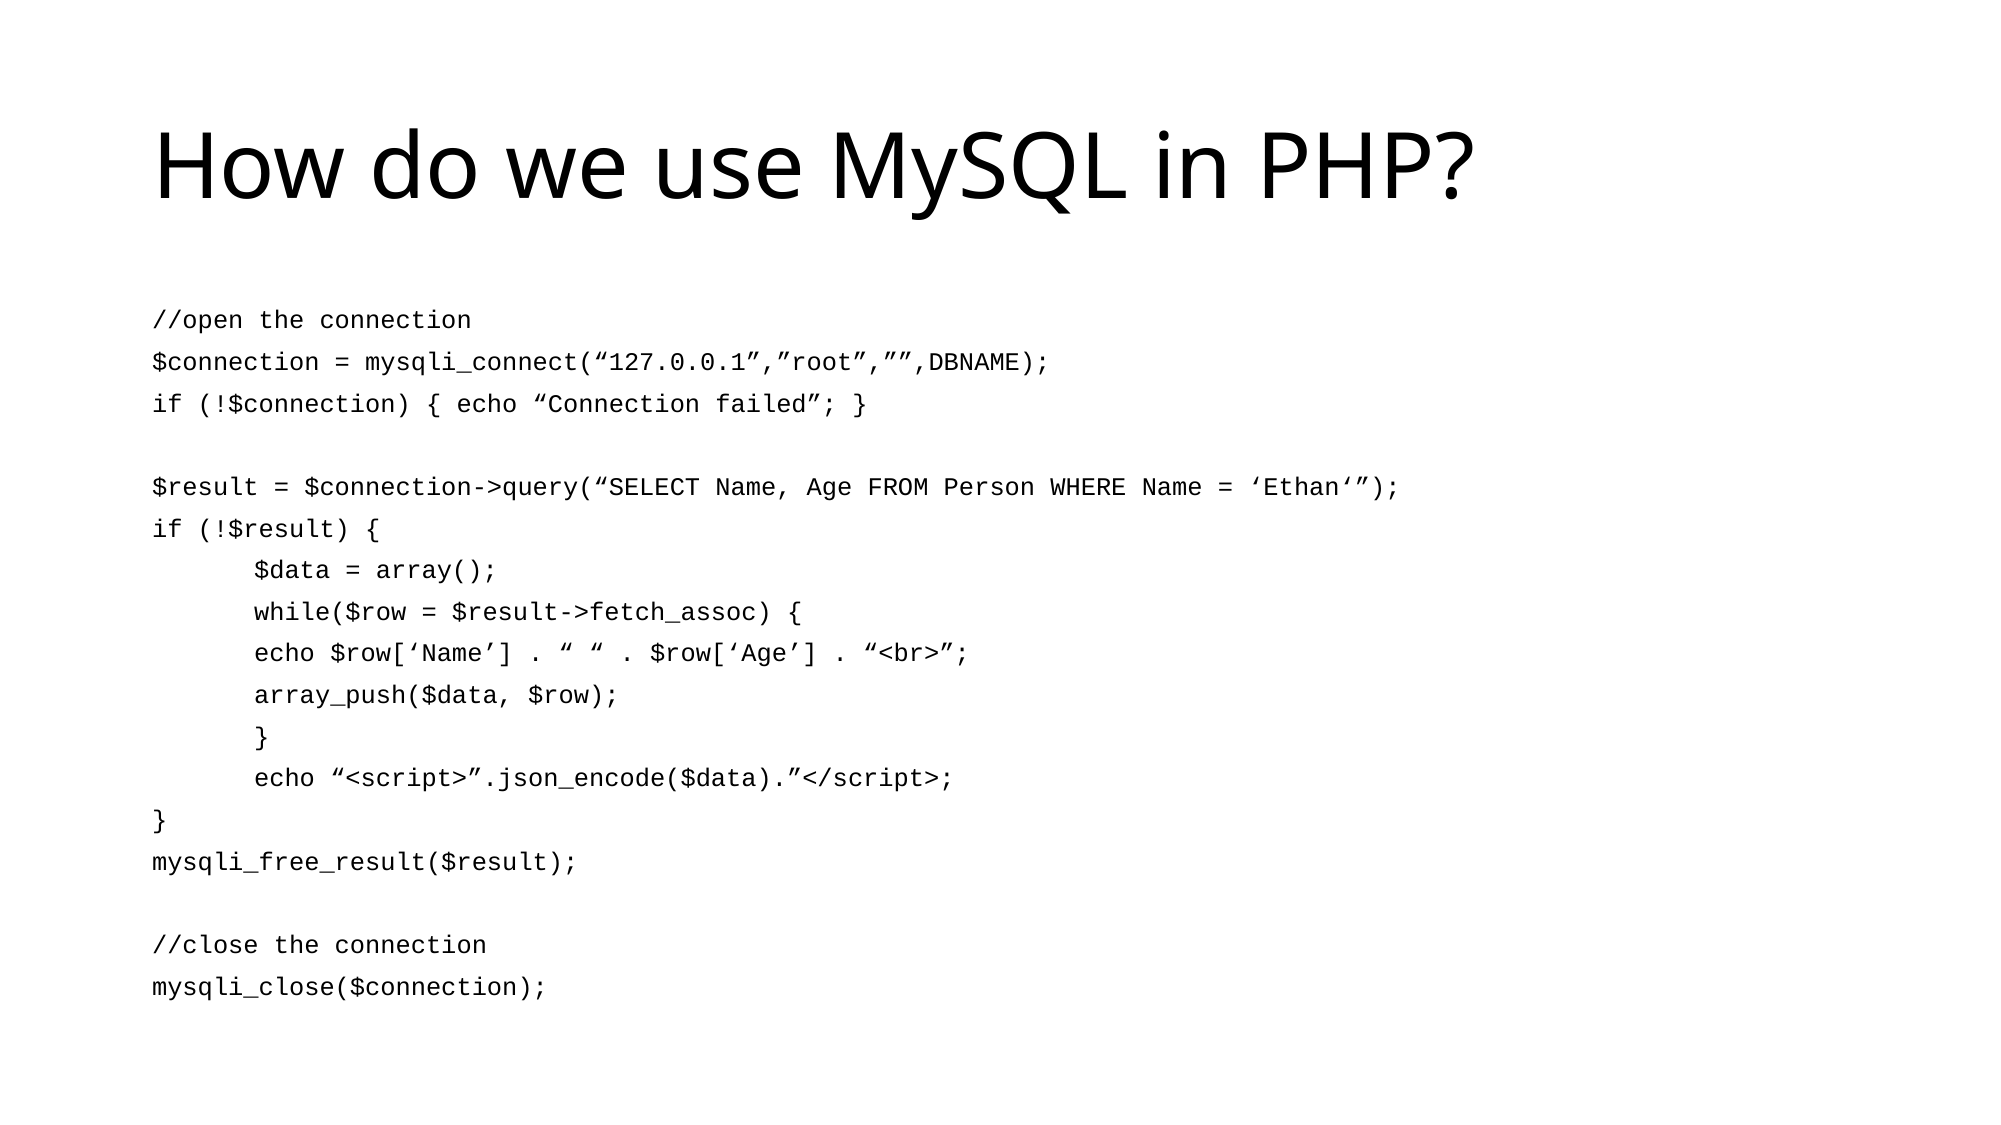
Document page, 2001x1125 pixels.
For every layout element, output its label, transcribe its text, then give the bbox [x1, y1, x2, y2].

text_box How do we use MySQL in PHP? [137, 59, 1863, 278]
text_box //open the connection $connection = mysqli_connect(“127.0.0.1”,”root”,””,DBNAME); if (!$connection) { echo “Connection failed”; } $result = $connection->query(“SELECT Name, Age FROM Person WHERE Name = ‘Ethan‘”); if (!$result) { $data = array(); while($row = $result->fetch_assoc) { echo $row[‘Name’] . “ “ . $row[‘Age’] . “<br>”; array_push($data, $row); } echo “<script>”.json_encode($data).”</script>; } mysqli_free_result($result); //close the connection mysqli_close($connection); [137, 299, 1863, 1014]
